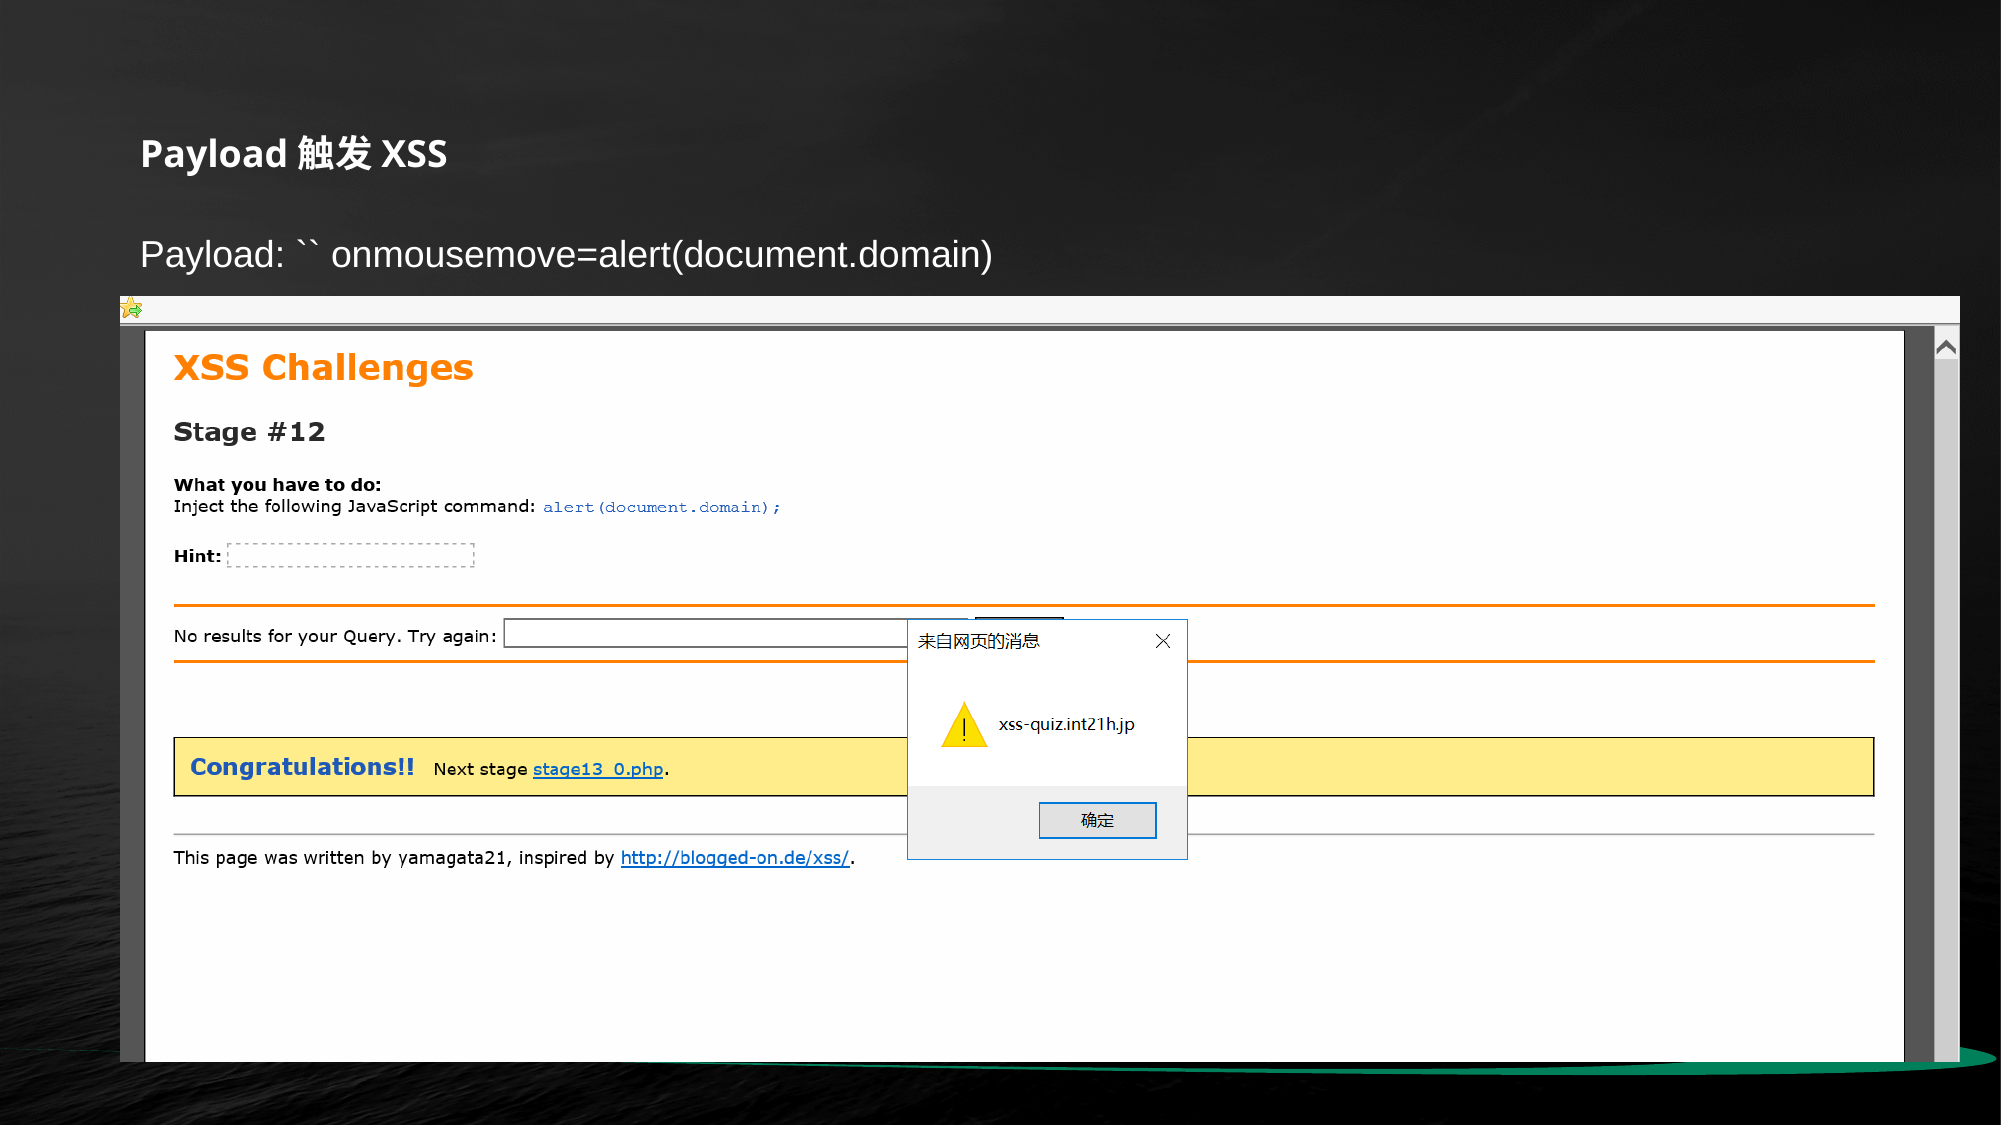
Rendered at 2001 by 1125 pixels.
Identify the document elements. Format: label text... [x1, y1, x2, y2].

text_box [0, 1047, 120, 1053]
picture [0, 0, 2001, 1125]
text_box [558, 1046, 1998, 1077]
text_box Payload触发XSS [124, 122, 1864, 183]
text_box Payload: `` onmousemove=alert(document.domain) [125, 222, 1960, 283]
